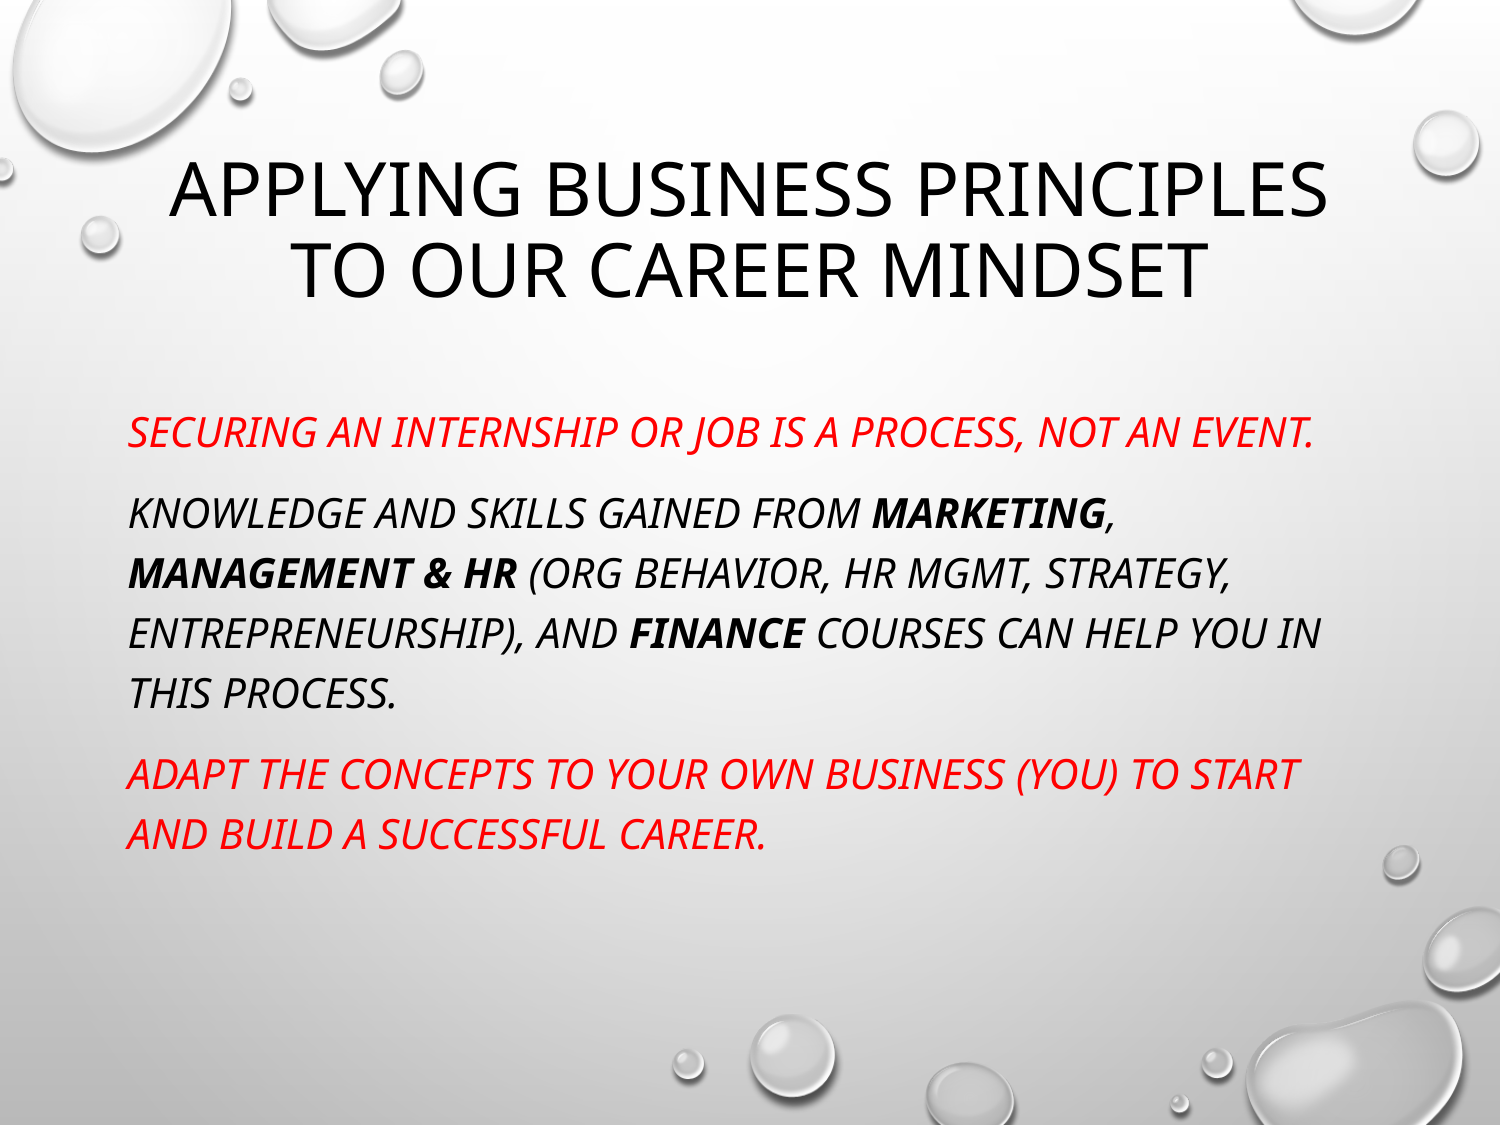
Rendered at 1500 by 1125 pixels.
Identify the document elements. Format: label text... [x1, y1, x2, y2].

title Applying business principles to our career mindset [112, 101, 1388, 364]
picture [0, 0, 1500, 1125]
list Securing an internship or job is a process, not an event. knowledge and skills gained from marketing, management & HR (org behavior, Hr Mgmt, strategy, entrepreneurship), and finance courses can help you in this process. Adapt the concepts to your own business (you) to start and build a successful career. [112, 388, 1388, 950]
